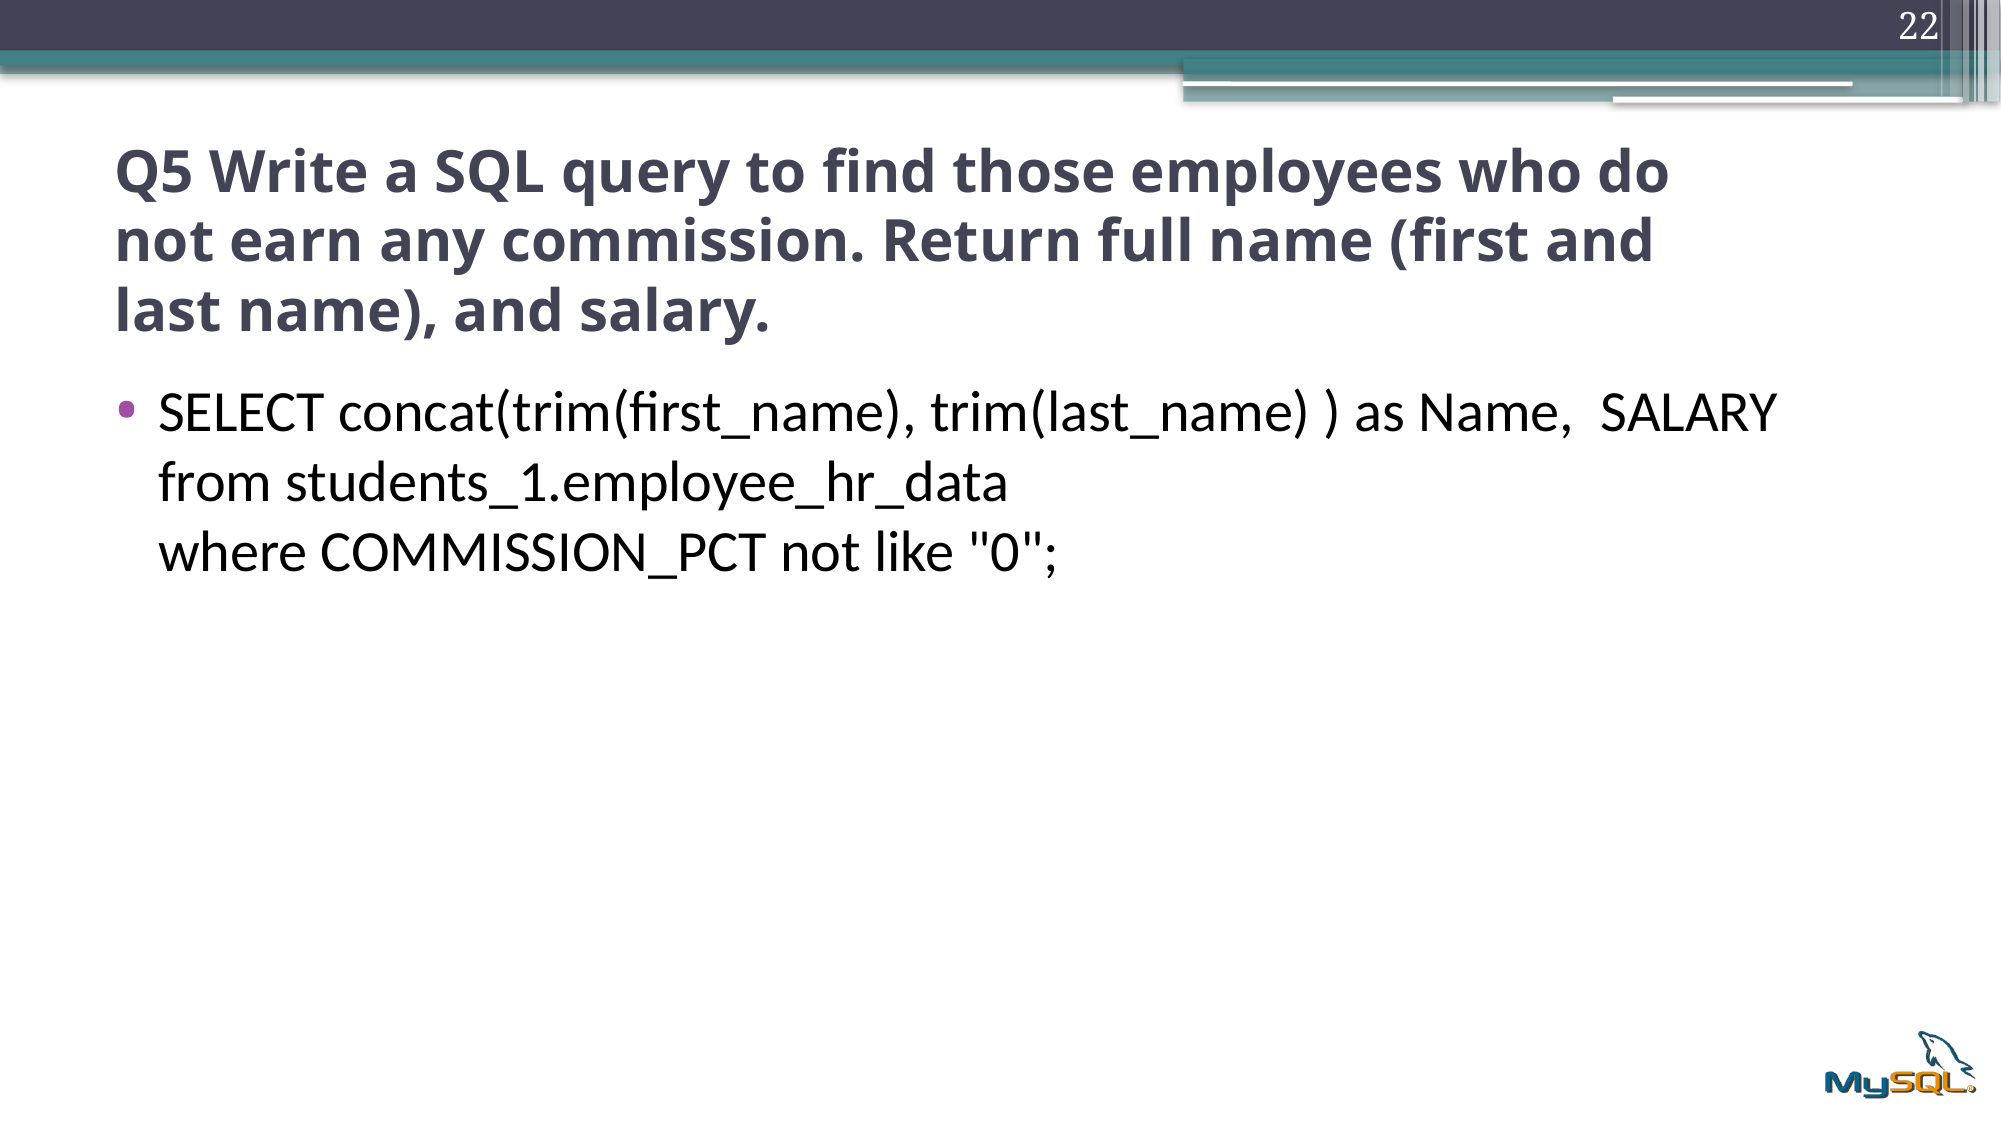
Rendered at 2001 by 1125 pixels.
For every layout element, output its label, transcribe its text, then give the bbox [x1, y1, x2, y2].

list SELECT concat(trim(first_name), trim(last_name) ) as Name, SALARY from students_1.employee_hr_data where COMMISSION_PCT not like "0"; [83, 365, 1884, 1076]
picture [1812, 989, 1987, 1125]
slide_number 22 [1788, 0, 1955, 61]
title Q5 Write a SQL query to find those employees who do not earn any commission. Return full name (first and last name), and salary. [99, 151, 1788, 327]
picture [1838, 1076, 1848, 1086]
